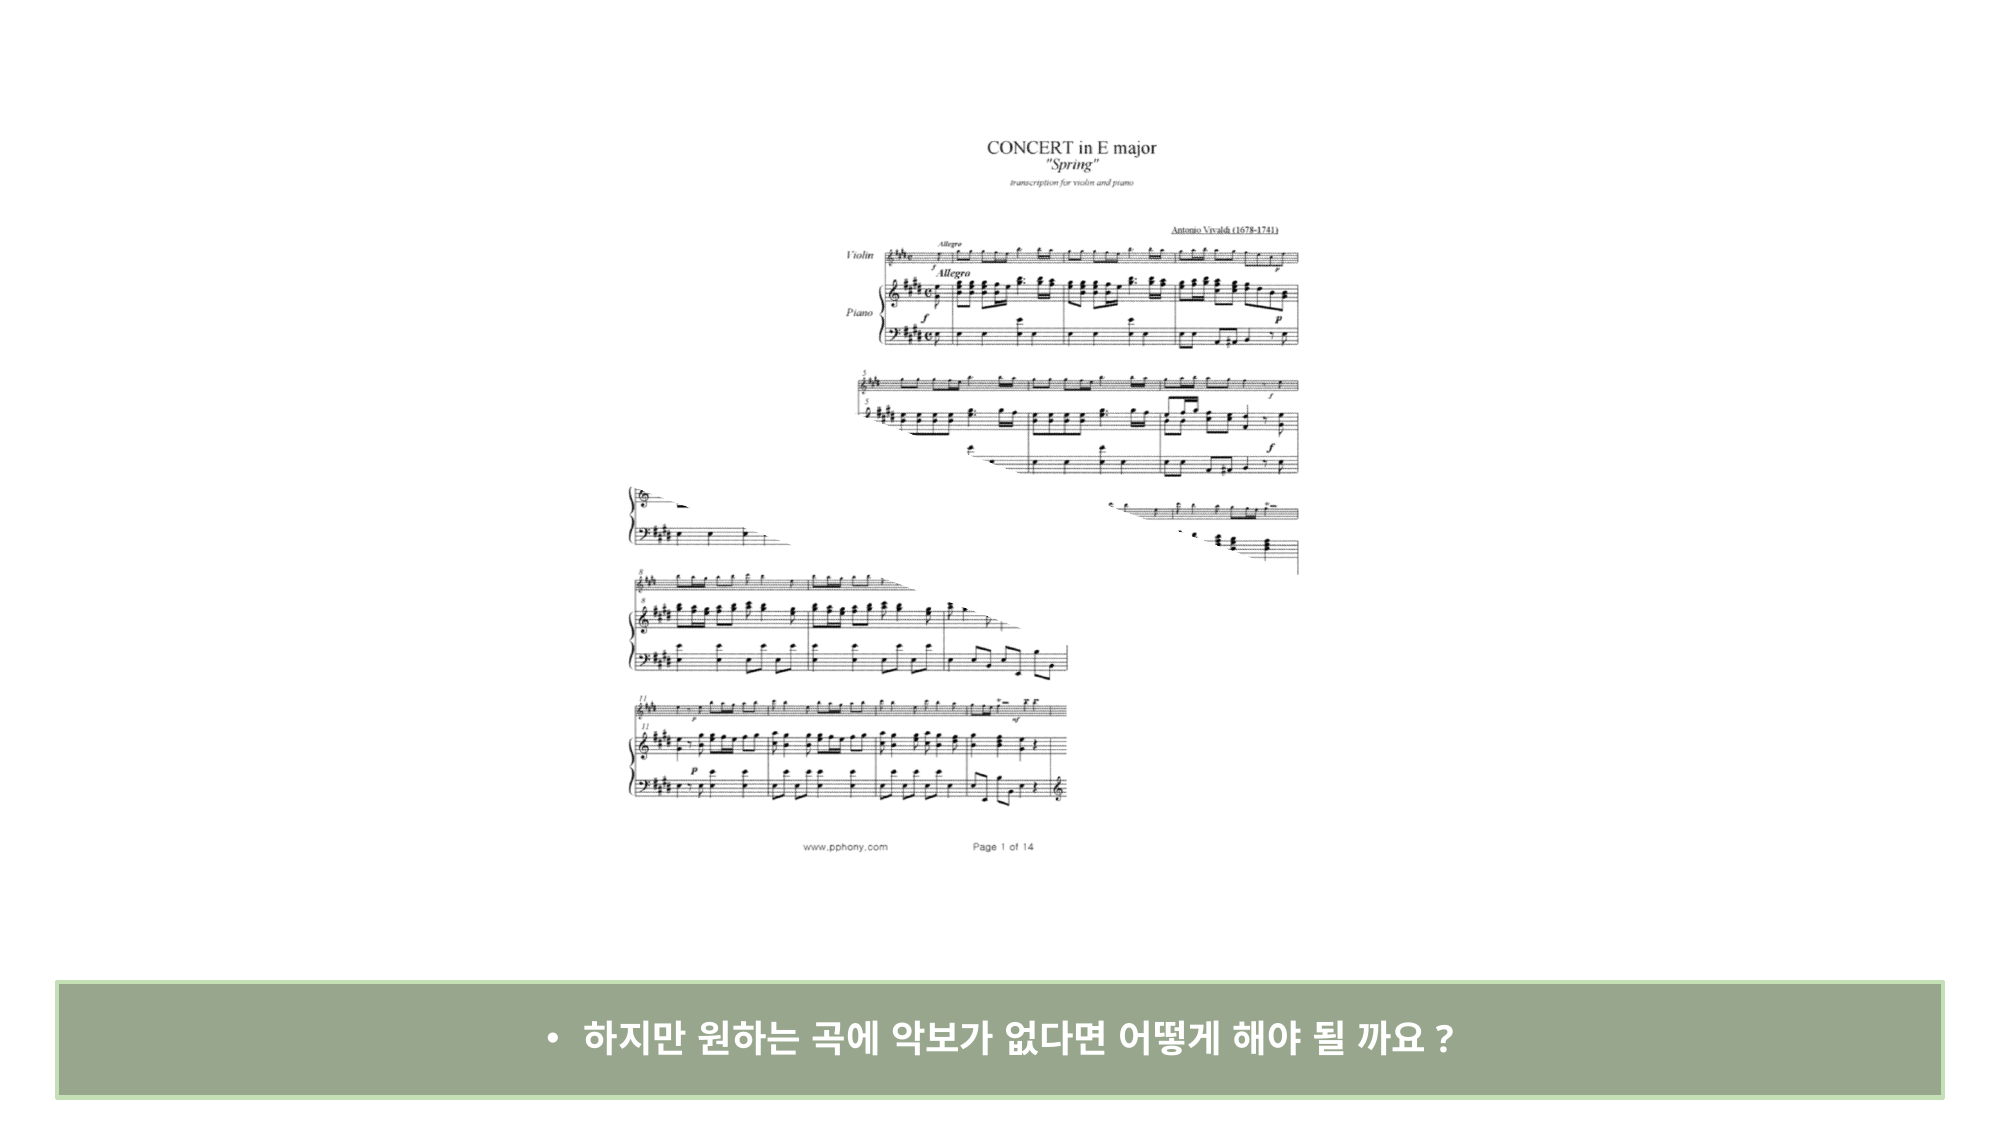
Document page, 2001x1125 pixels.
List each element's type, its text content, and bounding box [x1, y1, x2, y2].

list 하지만 원하는 곡에 악보가 없다면 어떻게 해야 될 까요? [57, 982, 1943, 1098]
picture [438, 457, 1153, 980]
picture [721, 7, 1516, 606]
